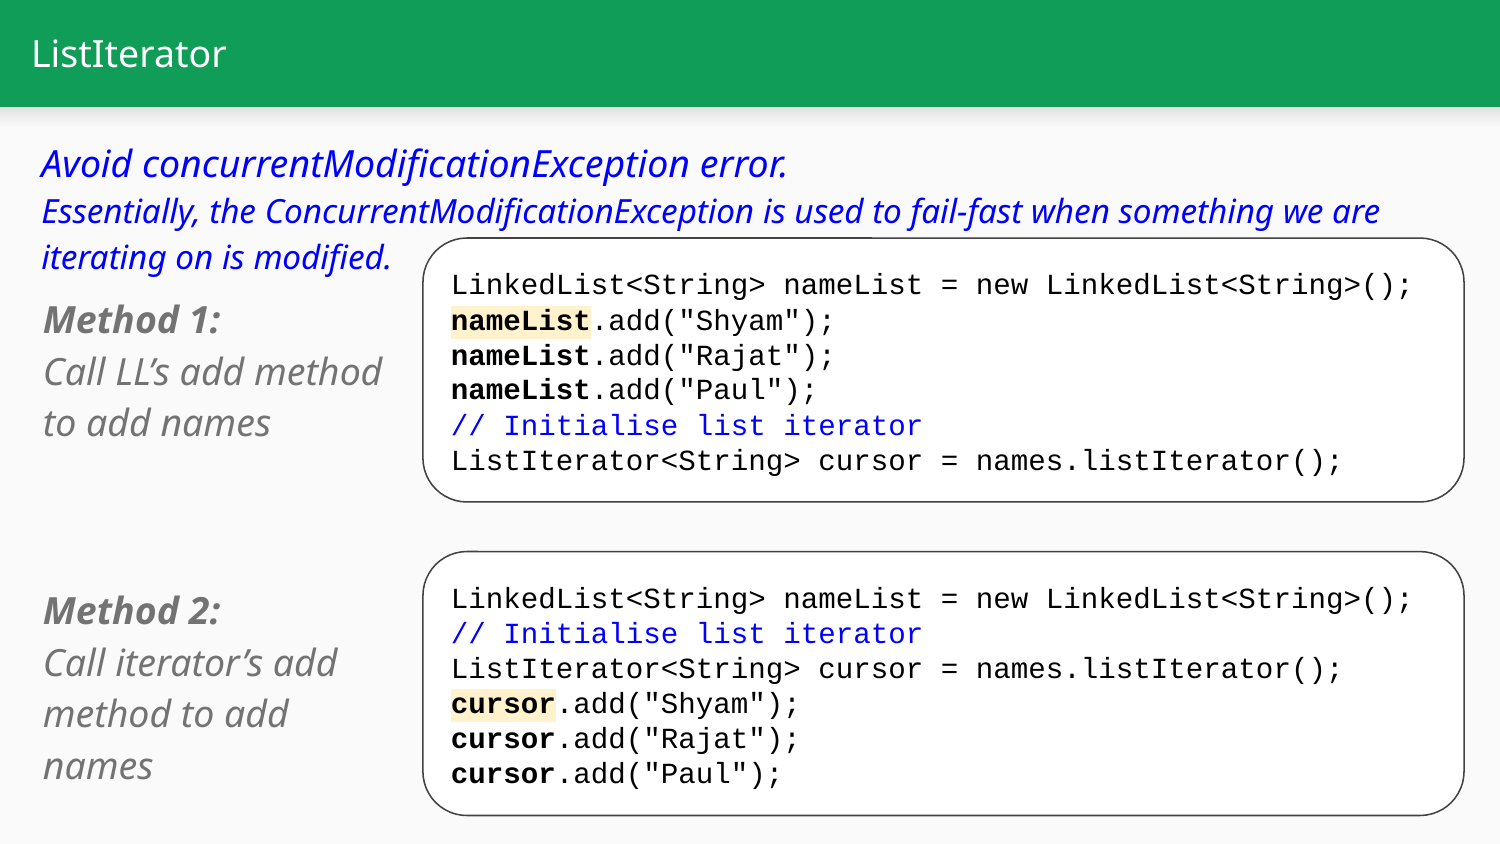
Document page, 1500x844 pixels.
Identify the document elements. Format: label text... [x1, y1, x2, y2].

title ListIterator [16, 2, 1464, 102]
text_box Method 1: Call LL’s add method to add names [27, 252, 400, 481]
text_box LinkedList<String> nameList = new LinkedList<String>(); nameList.add("Shyam"); nameList.add("Rajat"); nameList.add("Paul"); // Initialise list iterator ListIterator<String> cursor = names.listIterator(); [422, 237, 1465, 502]
text_box Method 2: Call iterator’s add method to add names [27, 569, 423, 798]
text_box Avoid concurrentModificationException error. Essentially, the ConcurrentModificationException is used to fail-fast when something we are iterating on is modified. [26, 117, 1454, 189]
text_box LinkedList<String> nameList = new LinkedList<String>(); // Initialise list iterator ListIterator<String> cursor = names.listIterator(); cursor.add("Shyam"); cursor.add("Rajat"); cursor.add("Paul"); [423, 551, 1465, 816]
